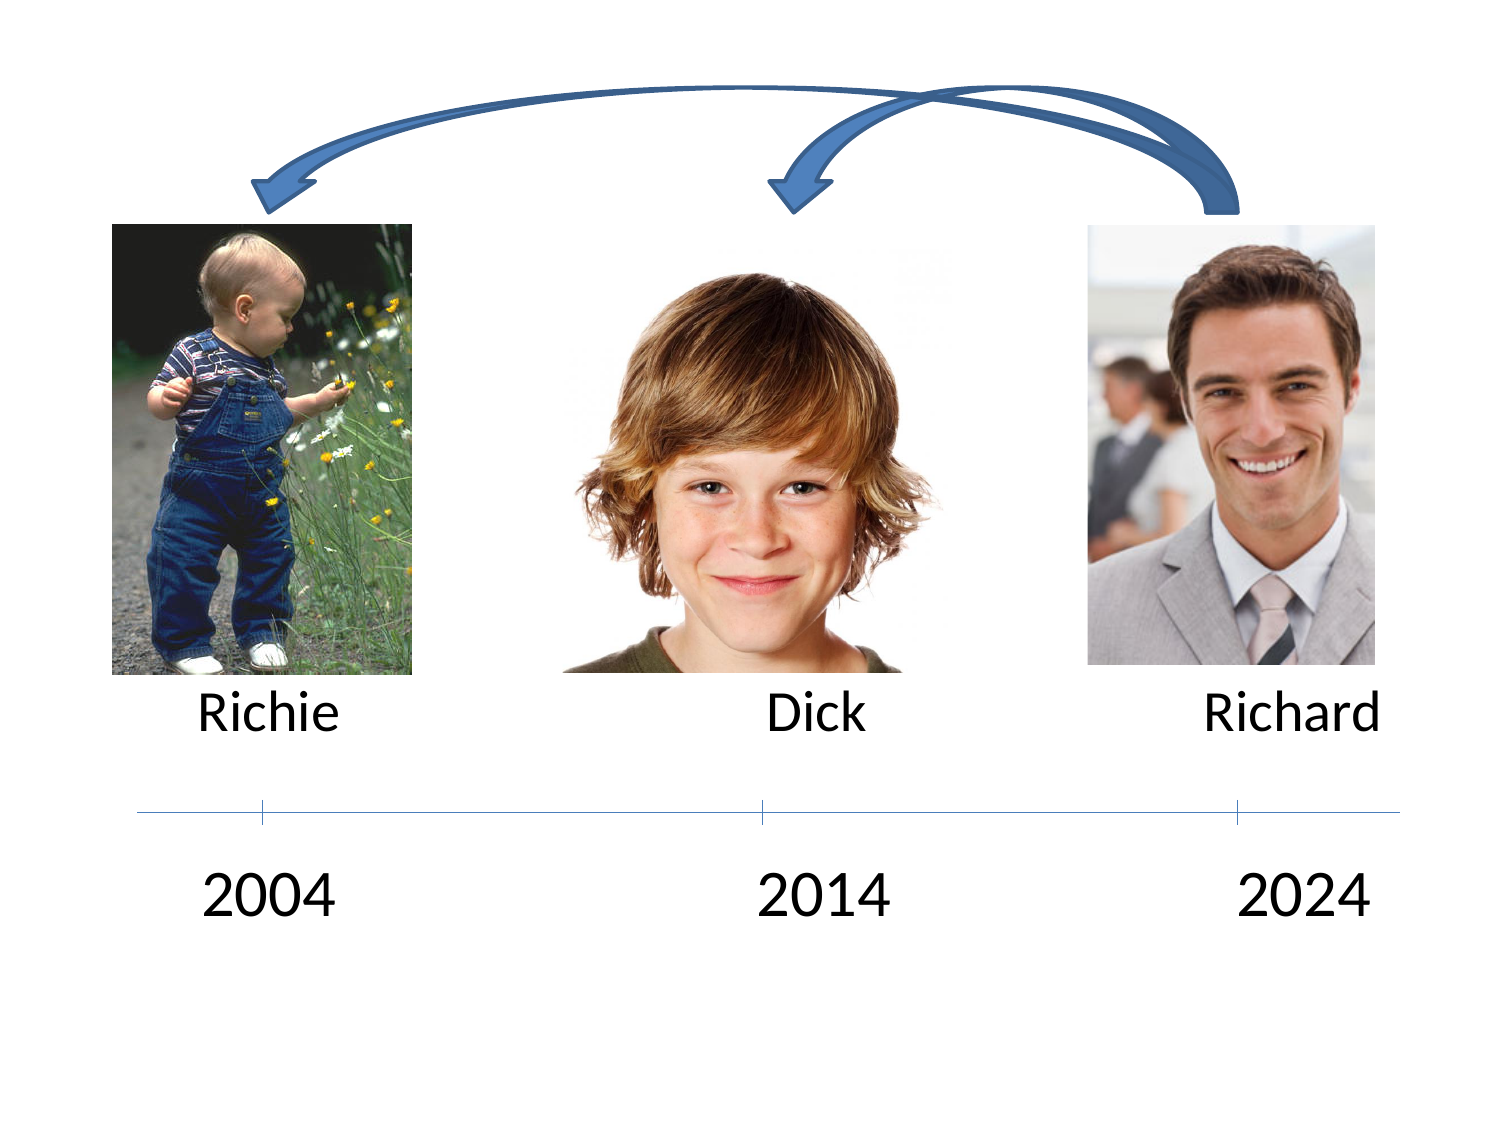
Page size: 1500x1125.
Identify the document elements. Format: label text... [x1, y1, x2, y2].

text_box [250, 85, 1240, 215]
list Richie Dick Richard 2004 2014 2024 [99, 212, 1450, 1005]
text_box [767, 98, 931, 215]
picture [562, 249, 952, 674]
picture [112, 224, 412, 676]
picture [1087, 224, 1376, 666]
text_box [923, 85, 1239, 202]
